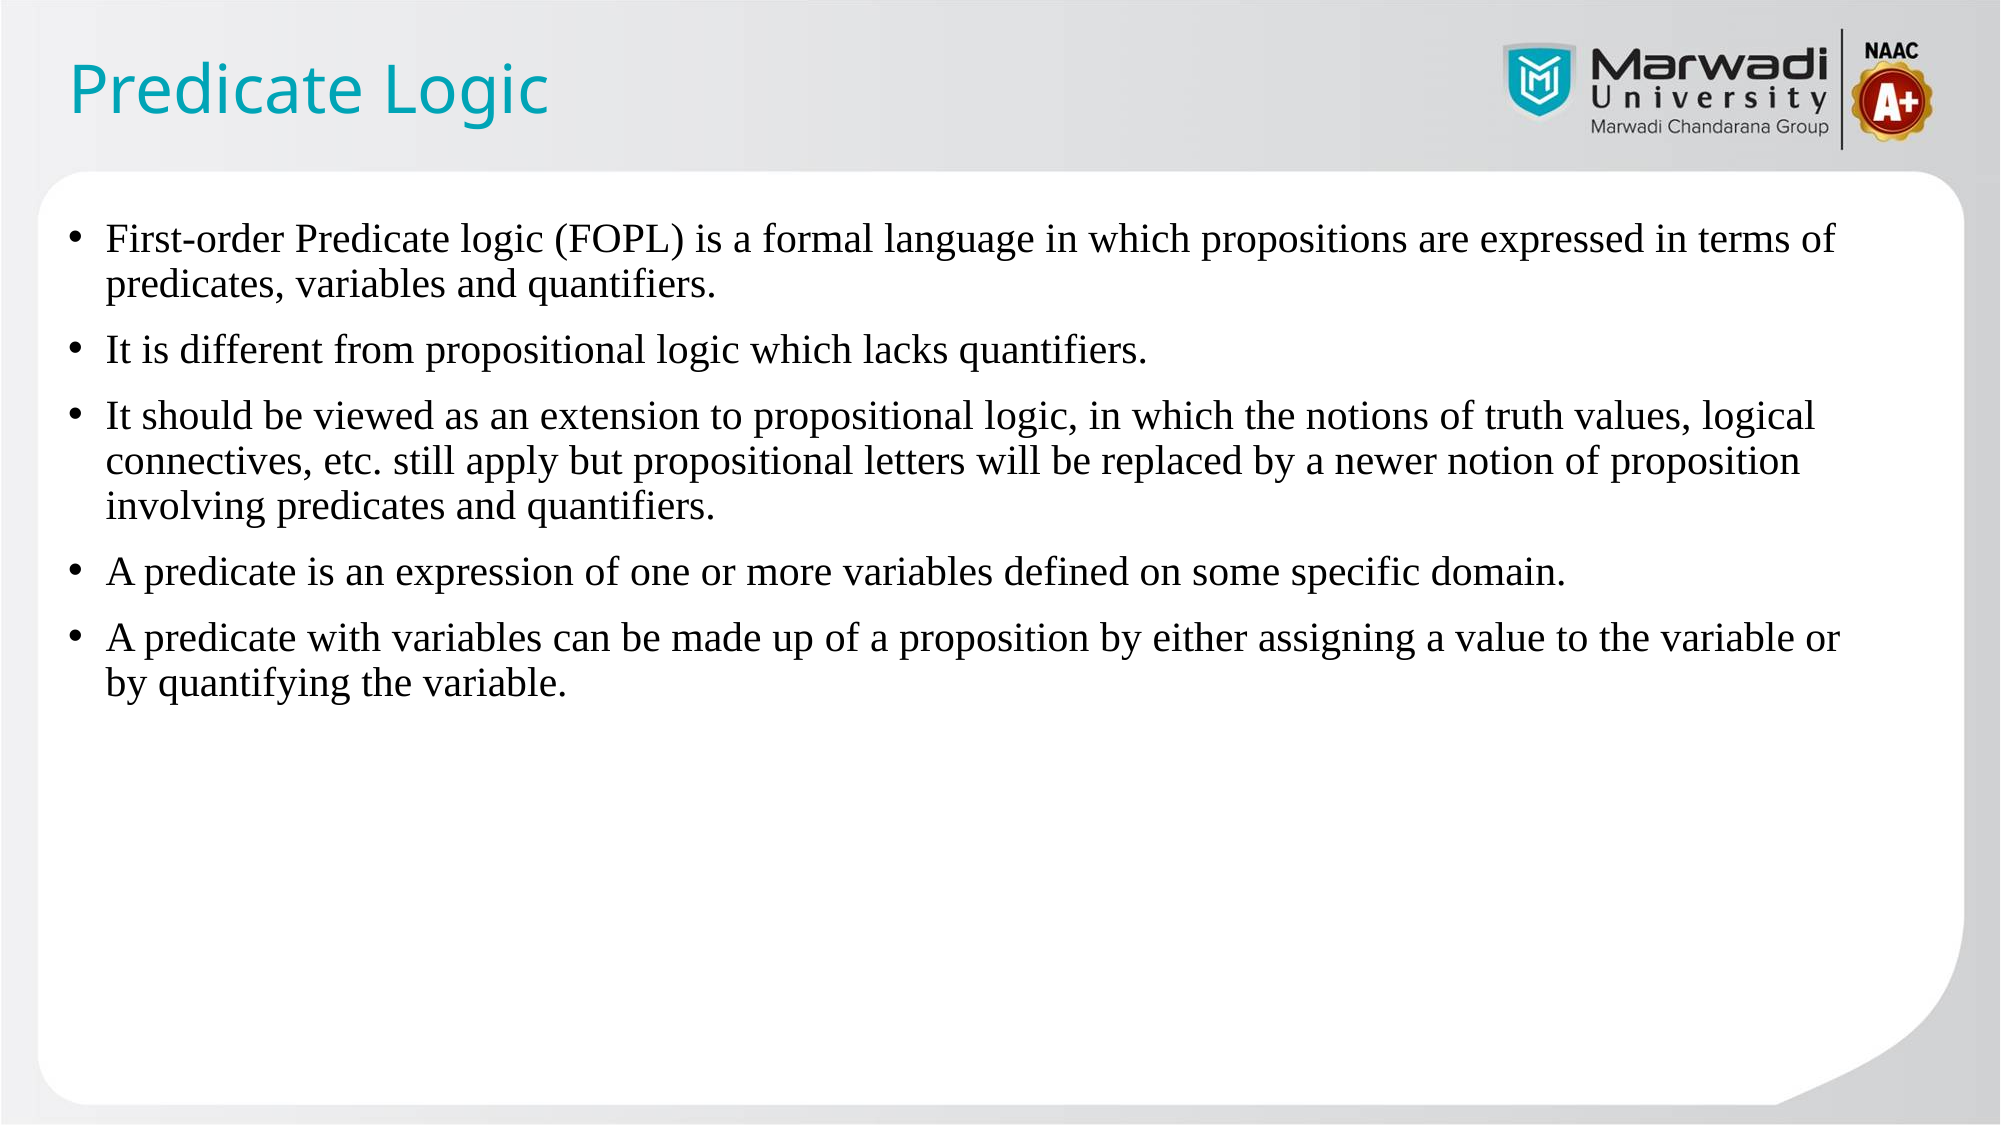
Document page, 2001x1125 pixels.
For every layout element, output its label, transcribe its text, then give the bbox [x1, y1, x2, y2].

picture [0, 0, 2001, 1125]
text_box Predicate Logic [53, 30, 1452, 143]
text_box First-order Predicate logic (FOPL) is a formal language in which propositions are expressed in terms of predicates, variables and quantifiers. It is different from propositional logic which lacks quantifiers. It should be viewed as an extension to propositional logic, in which the notions of truth values, logical connectives, etc. still apply but propositional letters will be replaced by a newer notion of proposition involving predicates and quantifiers. A predicate is an expression of one or more variables defined on some specific domain. A predicate with variables can be made up of a proposition by either assigning a value to the variable or by quantifying the variable. [53, 201, 1886, 979]
